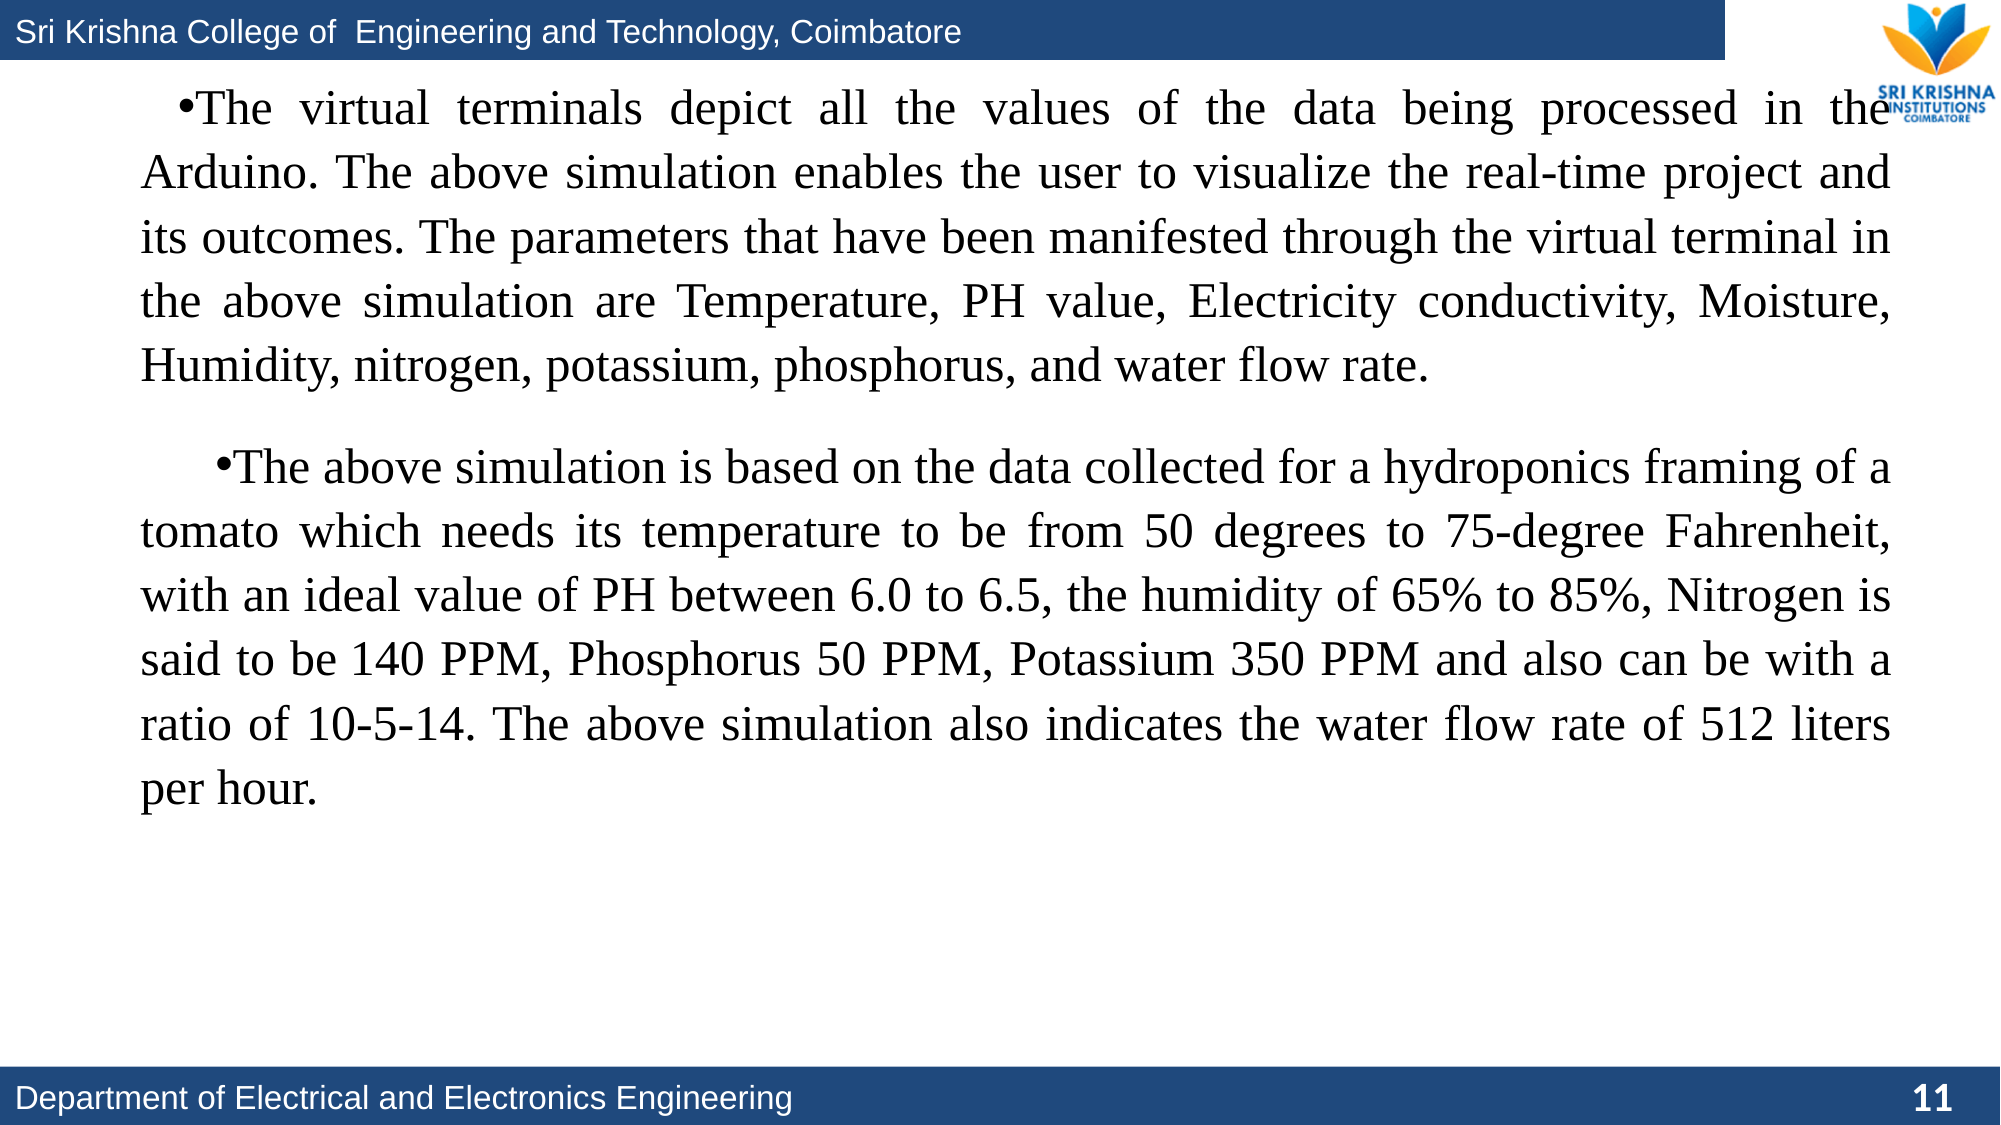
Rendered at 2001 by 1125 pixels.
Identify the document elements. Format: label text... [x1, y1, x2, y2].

list The virtual terminals depict all the values of the data being processed in the Arduino. The above simulation enables the user to visualize the real-time project and its outcomes. The parameters that have been manifested through the virtual terminal in the above simulation are Temperature, PH value, Electricity conductivity, Moisture, Humidity, nitrogen, potassium, phosphorus, and water flow rate. The above simulation is based on the data collected for a hydroponics framing of a tomato which needs its temperature to be from 50 degrees to 75-degree Fahrenheit, with an ideal value of PH between 6.0 to 6.5, the humidity of 65% to 85%, Nitrogen is said to be 140 PPM, Phosphorus 50 PPM, Potassium 350 PPM and also can be with a ratio of 10-5-14. The above simulation also indicates the water flow rate of 512 liters per hour. [50, 63, 1908, 1046]
picture [1862, 0, 2000, 141]
